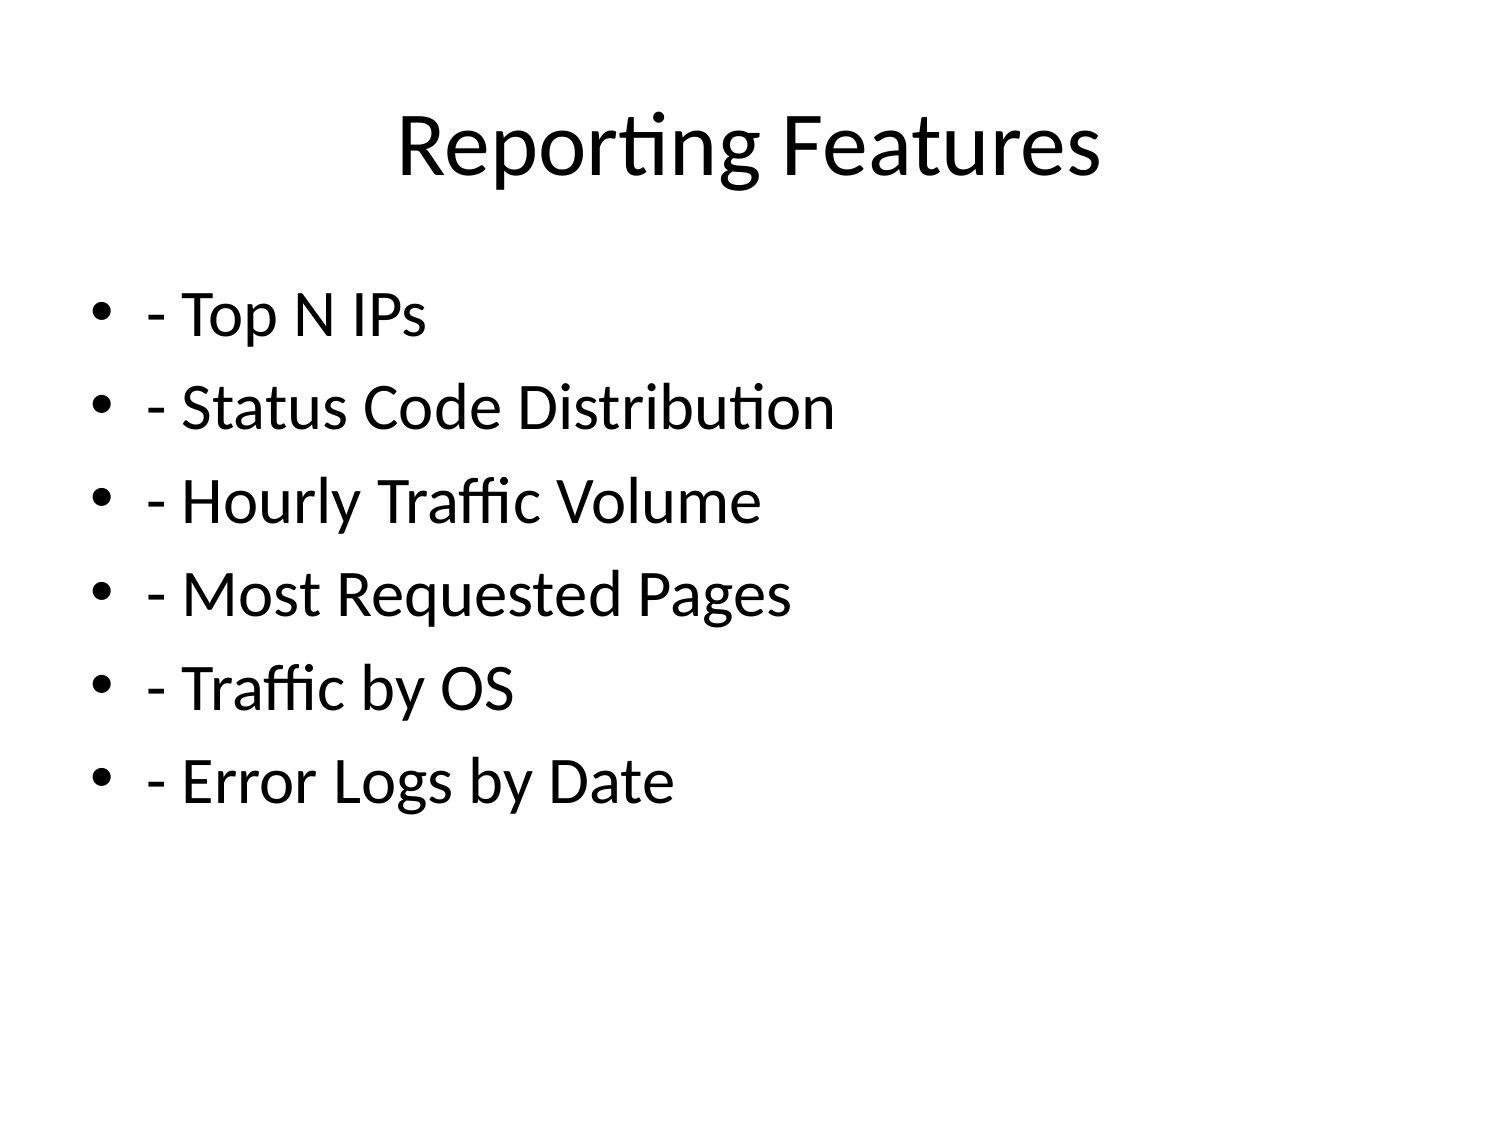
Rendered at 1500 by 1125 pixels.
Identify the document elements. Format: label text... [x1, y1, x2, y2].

title Reporting Features [75, 45, 1425, 233]
list - Top N IPs - Status Code Distribution - Hourly Traffic Volume - Most Requested Pages - Traffic by OS - Error Logs by Date [75, 262, 1425, 1005]
